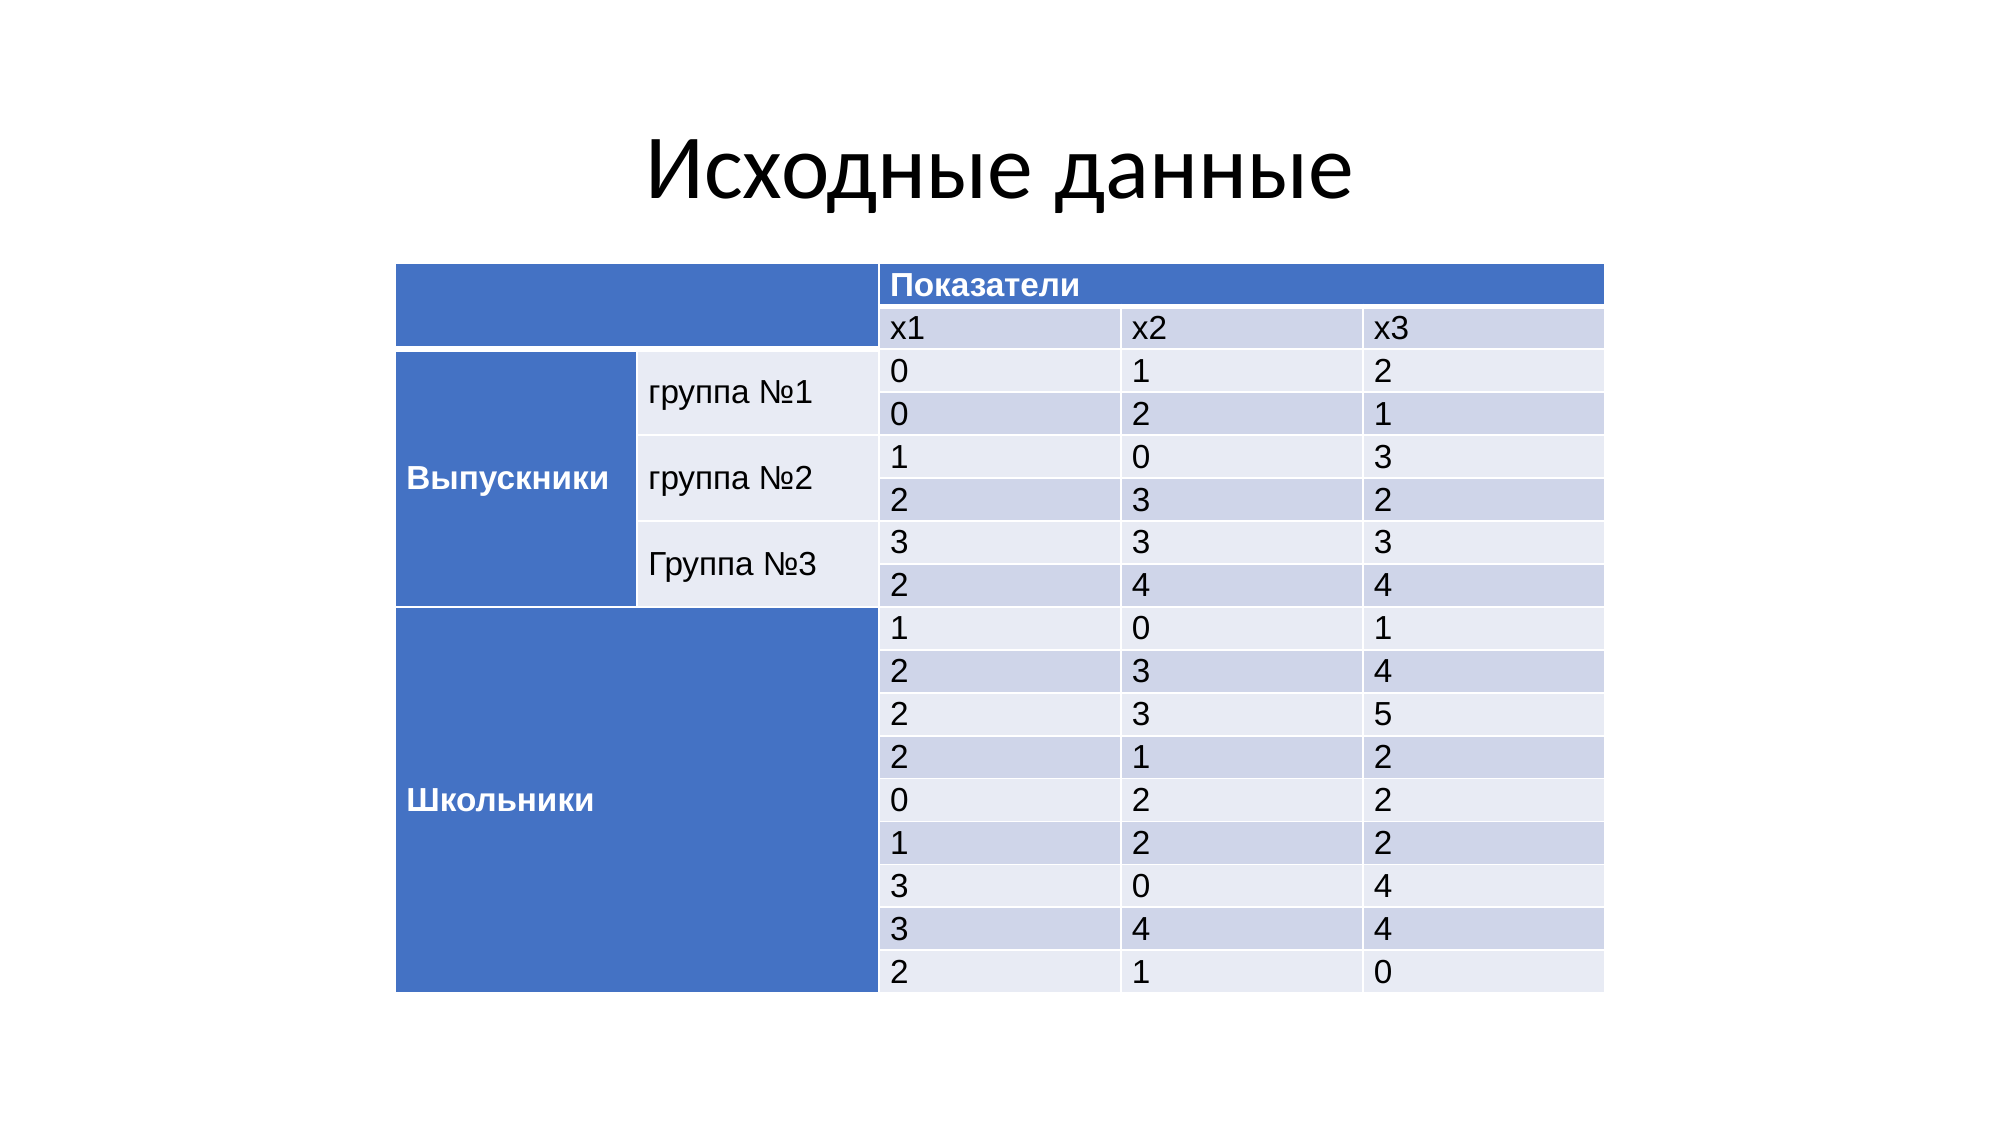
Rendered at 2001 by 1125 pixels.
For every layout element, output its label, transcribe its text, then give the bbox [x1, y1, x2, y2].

table_cell 3 [1122, 479, 1362, 520]
table_cell группа №1 [638, 352, 878, 434]
table_cell 2 [1364, 779, 1604, 821]
table_cell 1 [1364, 608, 1604, 649]
table_cell 3 [1364, 436, 1604, 477]
table_cell 0 [1122, 436, 1362, 477]
table_cell Группа №3 [638, 522, 878, 606]
table_cell 3 [880, 908, 1120, 949]
table_cell 3 [1364, 522, 1604, 563]
table_cell 3 [880, 865, 1120, 906]
table_cell 2 [880, 479, 1120, 520]
table_cell 1 [880, 822, 1120, 864]
table_cell 1 [880, 436, 1120, 477]
table_cell группа №2 [638, 436, 878, 520]
table_cell 2 [880, 651, 1120, 692]
table_cell 0 [880, 779, 1120, 821]
table_cell 3 [1122, 522, 1362, 563]
table_cell Школьники [396, 608, 878, 992]
table_cell 1 [1122, 951, 1362, 992]
table_cell 2 [880, 737, 1120, 778]
table_cell 2 [1364, 479, 1604, 520]
table_header Показатели [880, 264, 1604, 304]
table_cell 4 [1364, 651, 1604, 692]
table_cell 3 [1122, 651, 1362, 692]
table_cell 1 [1364, 393, 1604, 434]
table_cell 2 [1122, 779, 1362, 821]
table_cell x1 [880, 309, 1120, 348]
table_cell x2 [1122, 309, 1362, 348]
table_cell 3 [880, 522, 1120, 563]
table_cell 3 [1122, 694, 1362, 735]
table_cell 1 [880, 608, 1120, 649]
table_cell 2 [1364, 350, 1604, 391]
table_cell 1 [1122, 737, 1362, 778]
table_cell 0 [1122, 608, 1362, 649]
table_cell 0 [880, 350, 1120, 391]
table_cell 4 [1364, 565, 1604, 606]
table_cell Выпускники [396, 352, 636, 606]
table_cell 0 [880, 393, 1120, 434]
table_cell 2 [1122, 822, 1362, 864]
title Исходные данные [137, 59, 1863, 278]
table_cell 2 [880, 565, 1120, 606]
table_cell 0 [1364, 951, 1604, 992]
table_cell 5 [1364, 694, 1604, 735]
table_cell 0 [1122, 865, 1362, 906]
table_cell 2 [880, 694, 1120, 735]
table_cell 4 [1364, 865, 1604, 906]
table_cell 2 [1364, 822, 1604, 864]
table_cell 2 [880, 951, 1120, 992]
table_cell 4 [1364, 908, 1604, 949]
table_cell x3 [1364, 309, 1604, 348]
table_cell 4 [1122, 565, 1362, 606]
table_cell 2 [1122, 393, 1362, 434]
table_cell 2 [1364, 737, 1604, 778]
table_cell 4 [1122, 908, 1362, 949]
table_header [396, 264, 878, 346]
table_cell 1 [1122, 350, 1362, 391]
